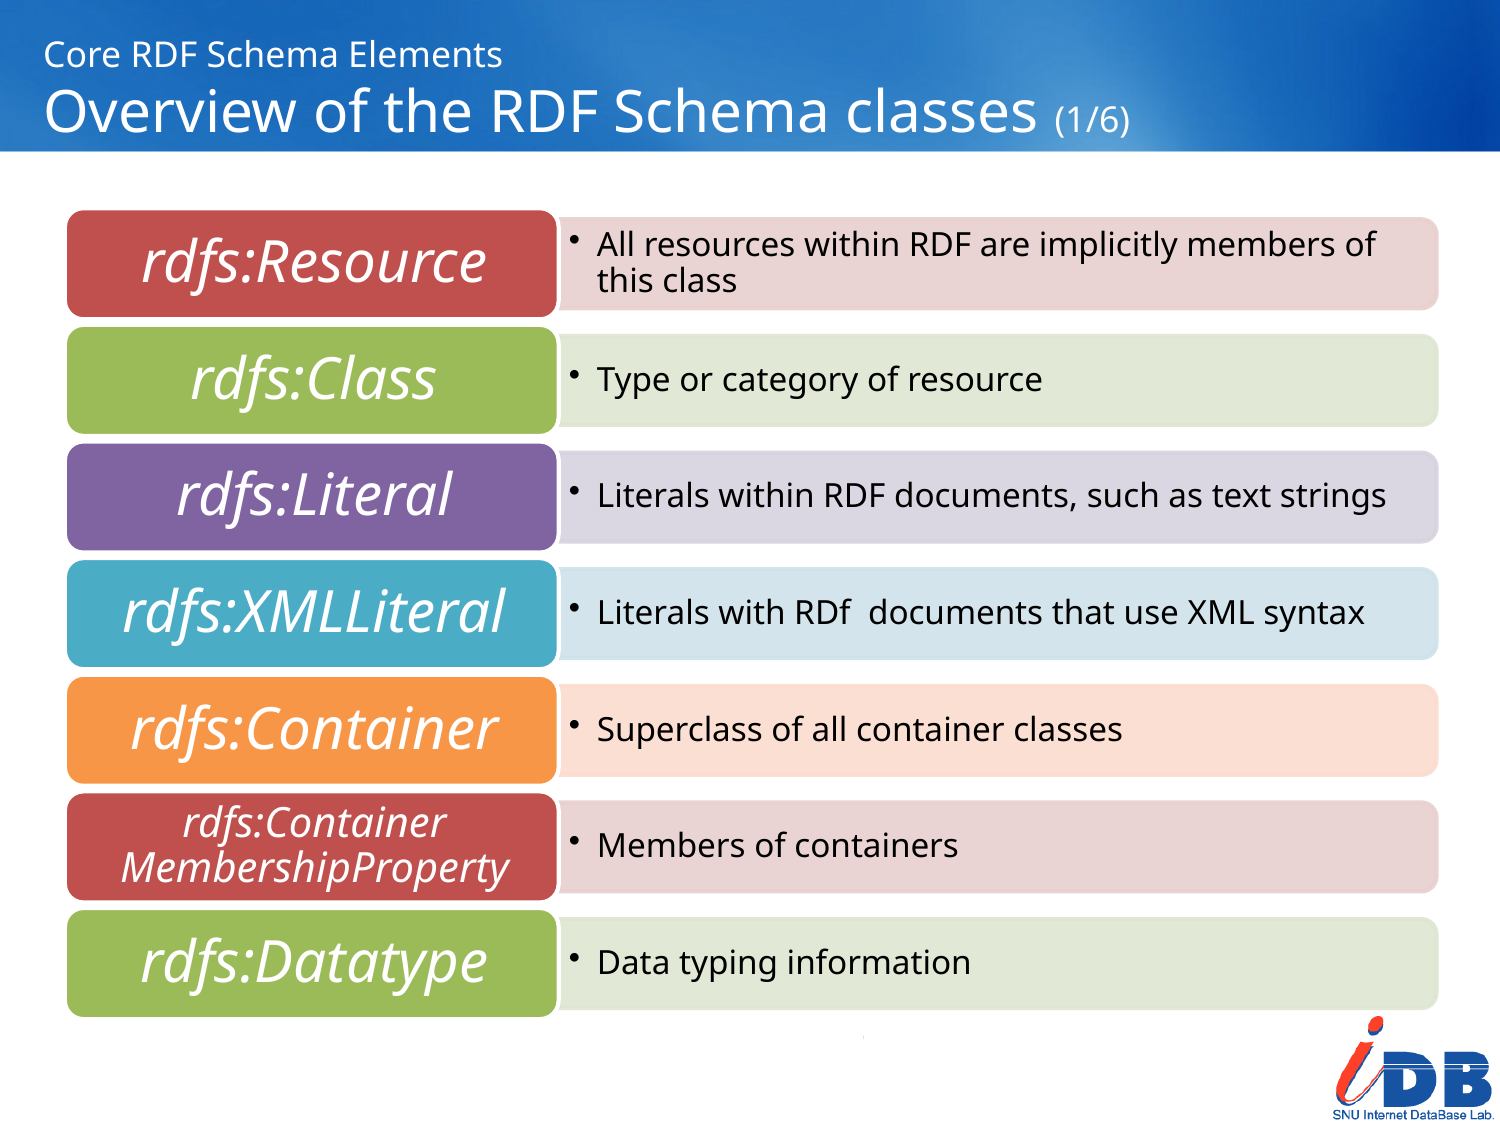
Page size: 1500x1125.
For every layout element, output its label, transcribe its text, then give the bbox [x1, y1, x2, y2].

title Core RDF Schema Elements Overview of the RDF Schema classes (1/6) [28, 23, 1472, 153]
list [64, 207, 1437, 1020]
picture [0, 0, 1500, 1125]
